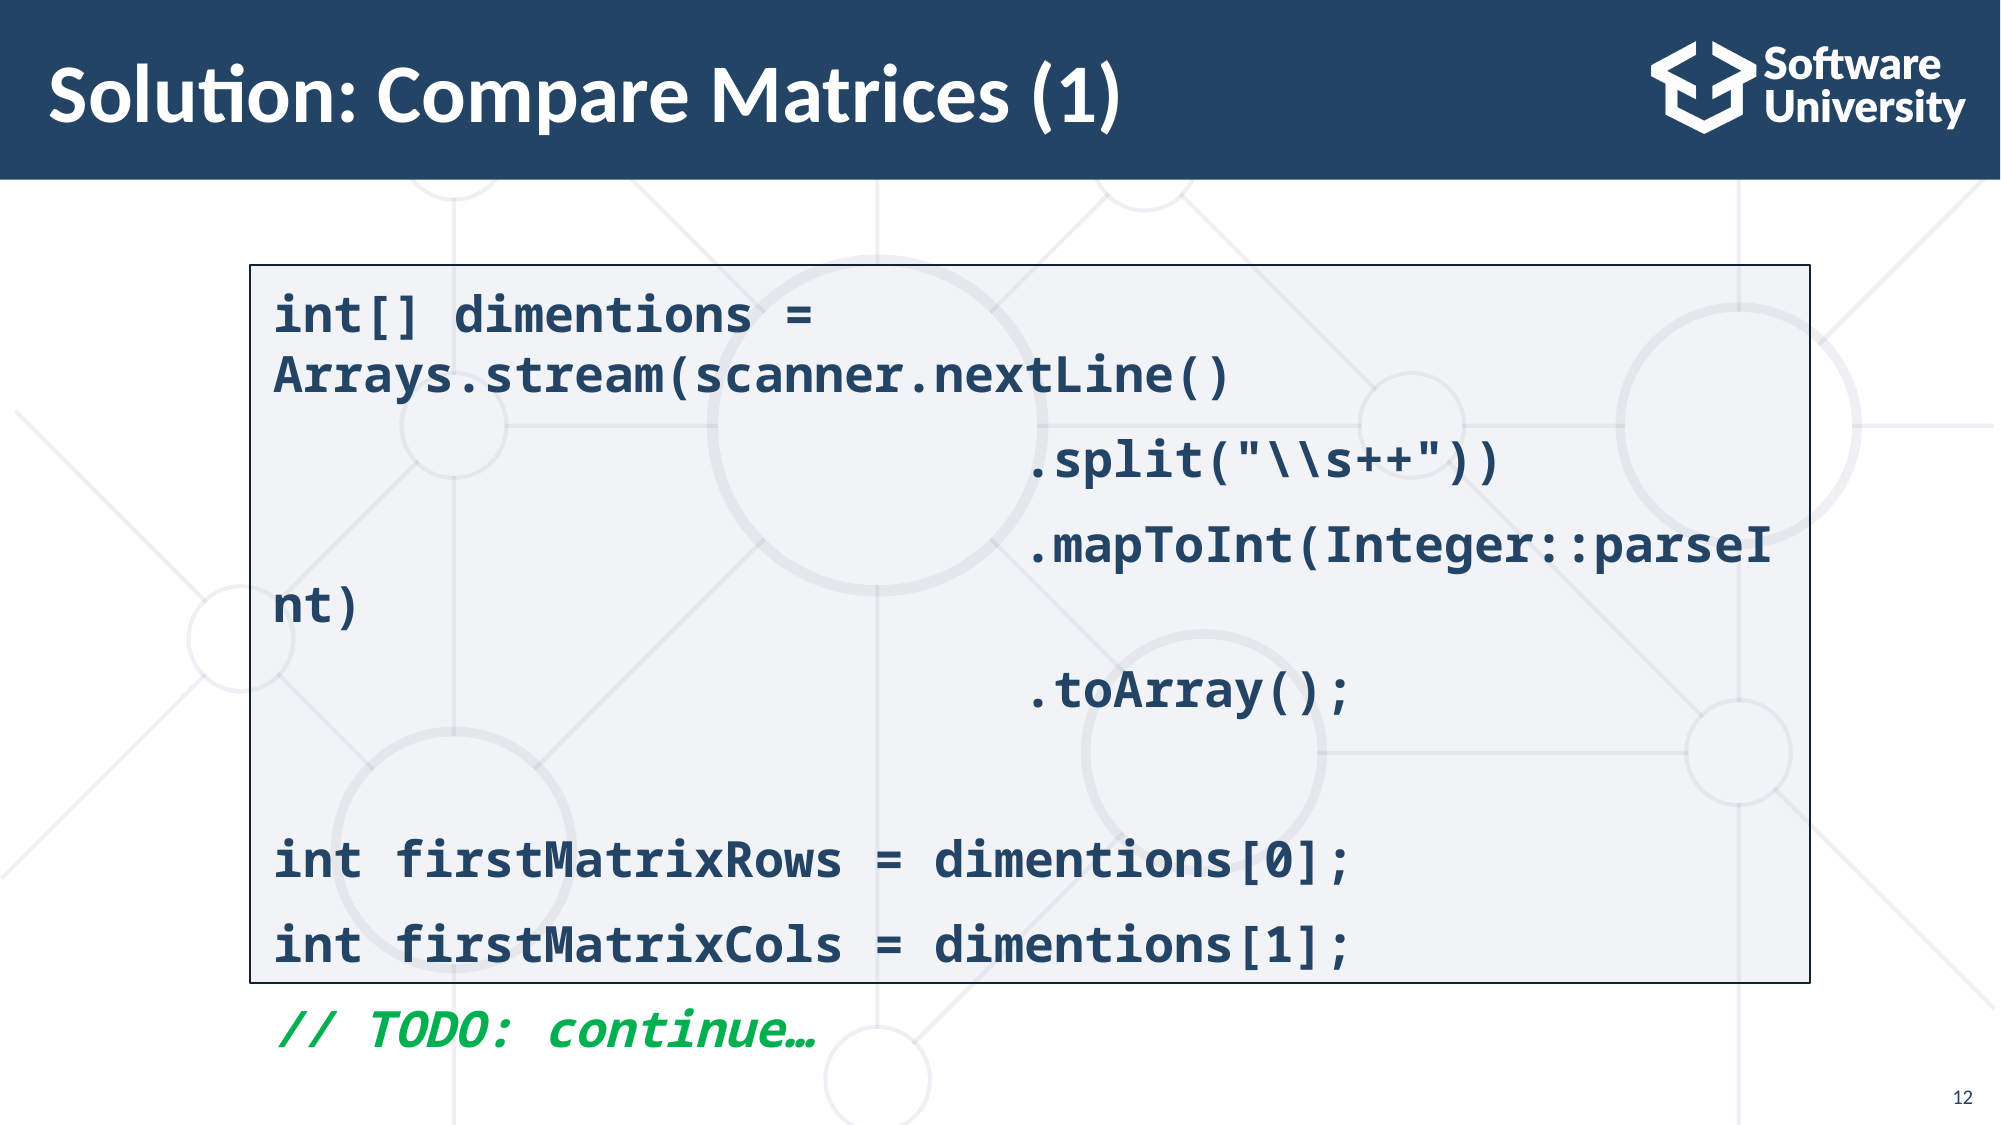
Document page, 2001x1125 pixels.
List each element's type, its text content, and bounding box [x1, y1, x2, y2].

picture [1651, 41, 1966, 134]
title Solution: Compare Matrices (1) [31, 16, 1625, 162]
list int[] dimentions = Arrays.stream(scanner.nextLine() .split("\\s++")) .mapToInt(Integer::parseInt) .toArray(); int firstMatrixRows = dimentions[0]; int firstMatrixCols = dimentions[1]; // TODO: continue… [249, 264, 1811, 984]
text_box 12 [1927, 1067, 1989, 1117]
